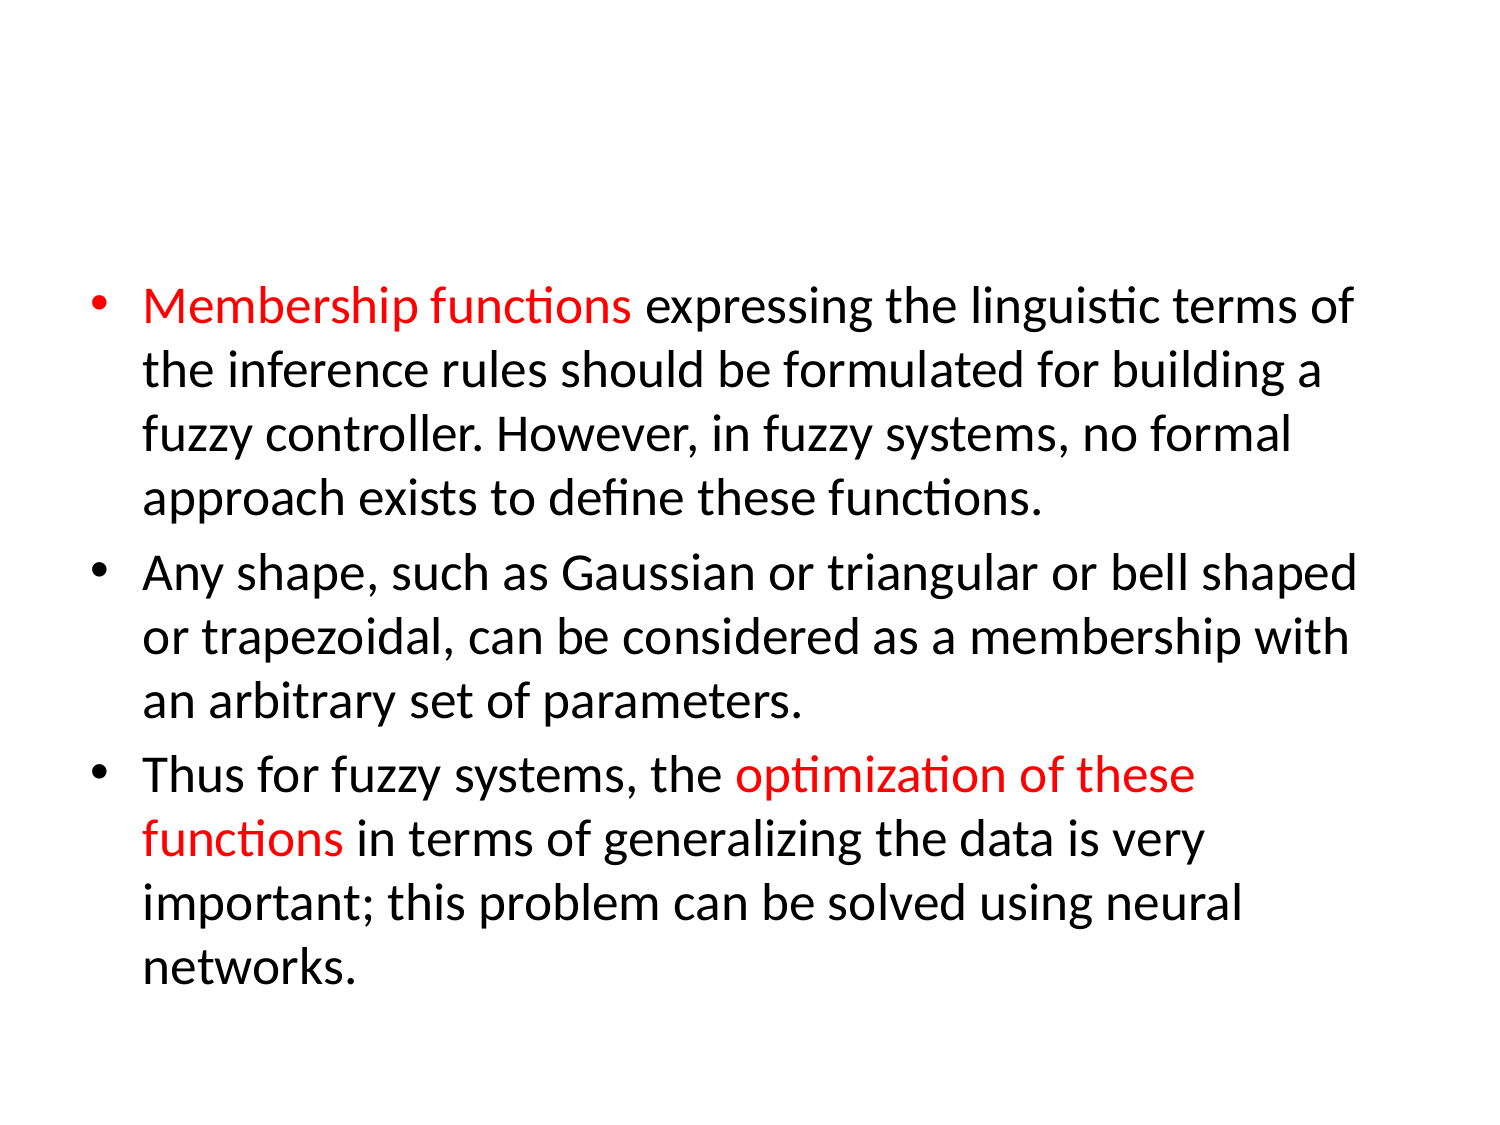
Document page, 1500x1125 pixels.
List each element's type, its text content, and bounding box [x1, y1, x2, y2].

list Membership functions expressing the linguistic terms of the inference rules should be formulated for building a fuzzy controller. However, in fuzzy systems, no formal approach exists to define these functions. Any shape, such as Gaussian or triangular or bell shaped or trapezoidal, can be considered as a membership with an arbitrary set of parameters. Thus for fuzzy systems, the optimization of these functions in terms of generalizing the data is very important; this problem can be solved using neural networks. [75, 262, 1425, 1005]
